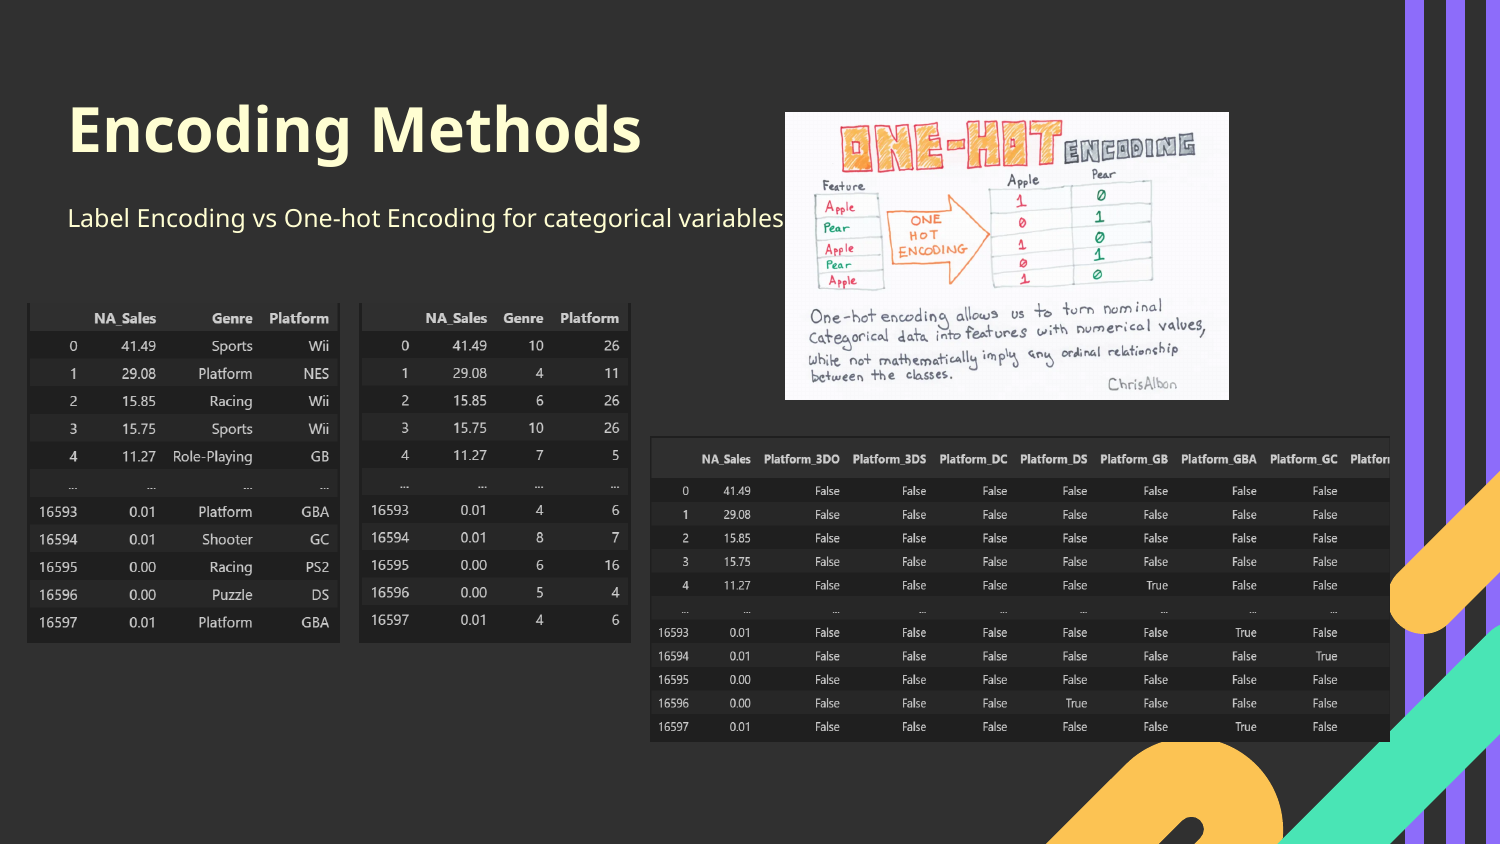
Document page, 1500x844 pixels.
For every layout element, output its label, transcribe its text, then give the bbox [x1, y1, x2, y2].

picture [650, 436, 1390, 742]
text_box Label Encoding vs One-hot Encoding for categorical variables [52, 177, 779, 257]
picture [359, 303, 631, 643]
picture [784, 112, 1229, 401]
picture [27, 303, 340, 643]
title Encoding Methods [52, 75, 1345, 170]
